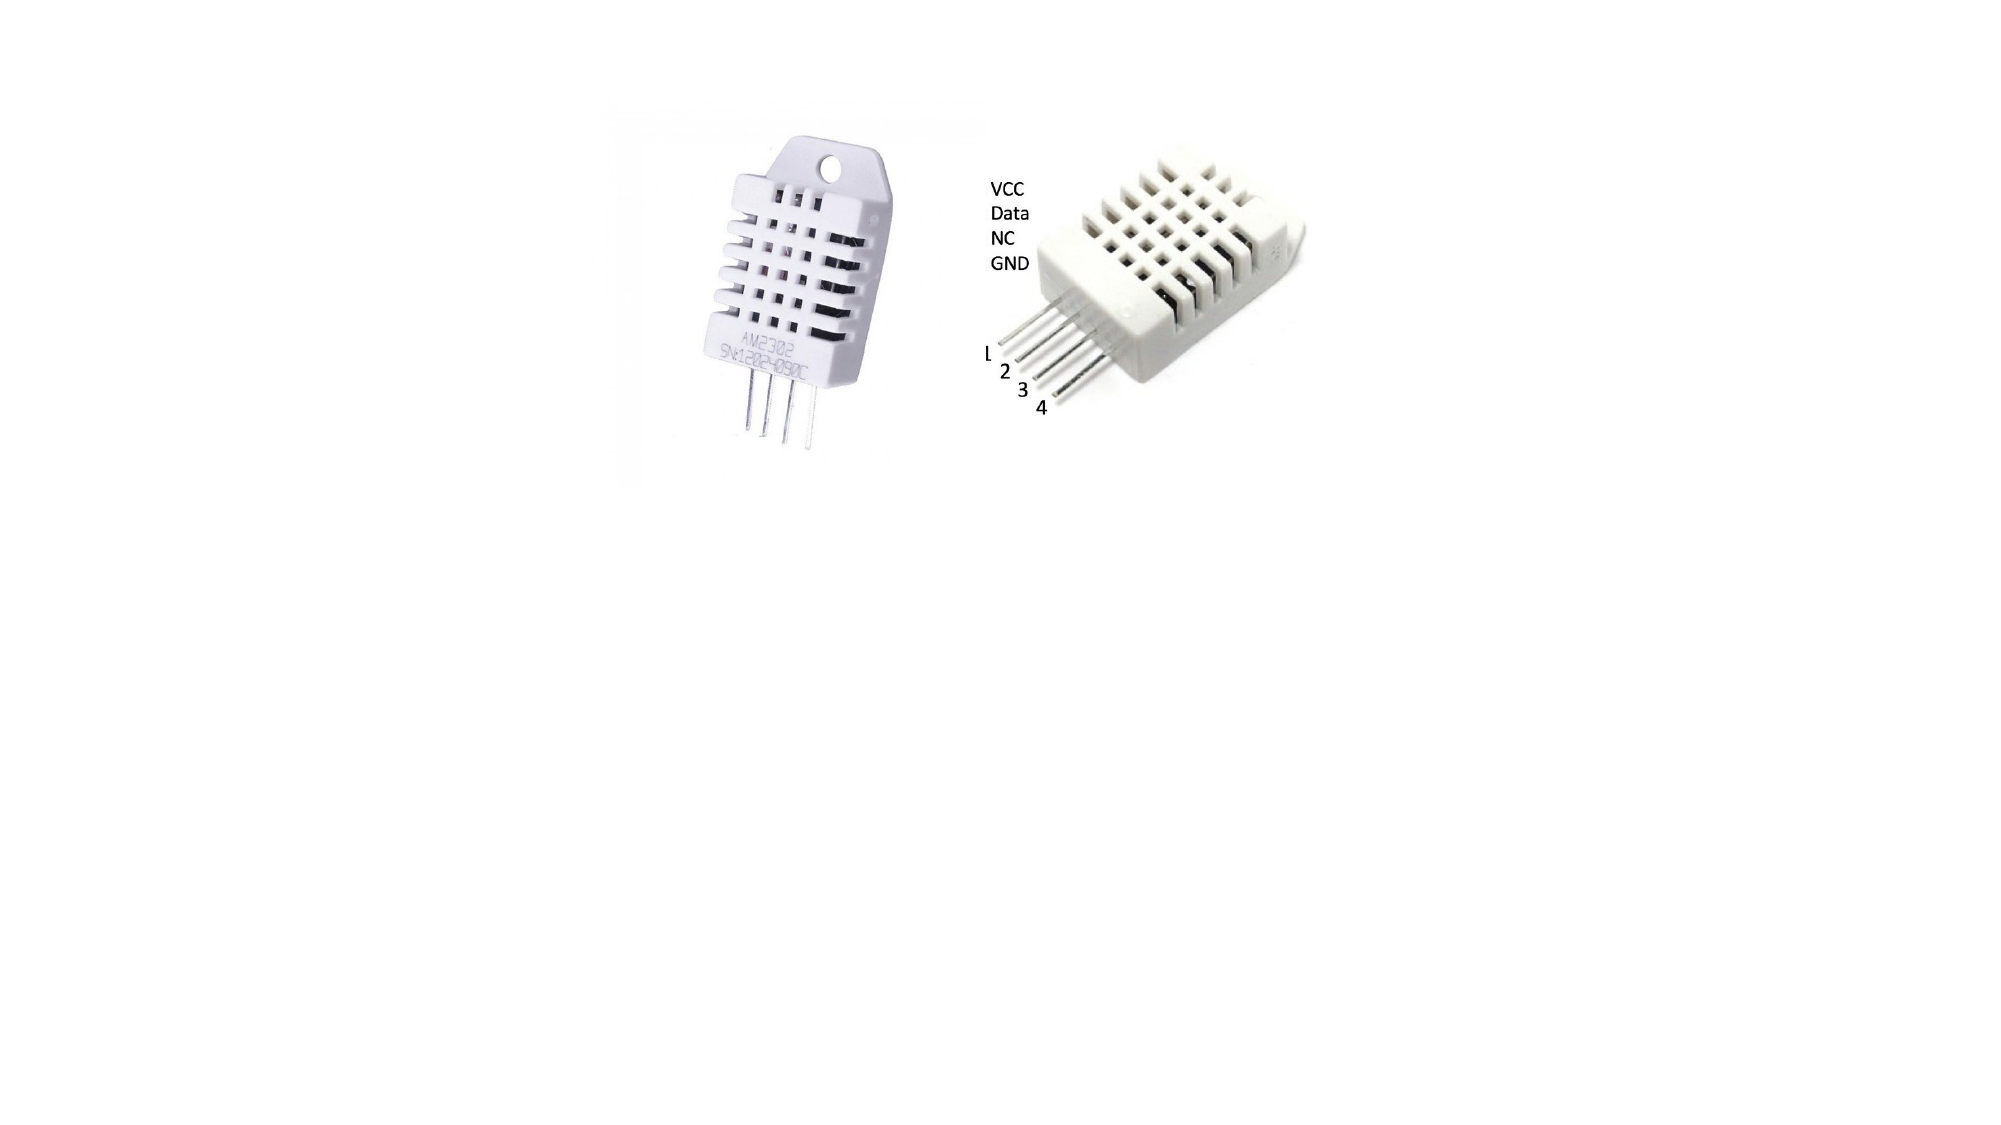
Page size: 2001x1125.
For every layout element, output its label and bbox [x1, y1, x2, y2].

text_box [592, 93, 1315, 487]
